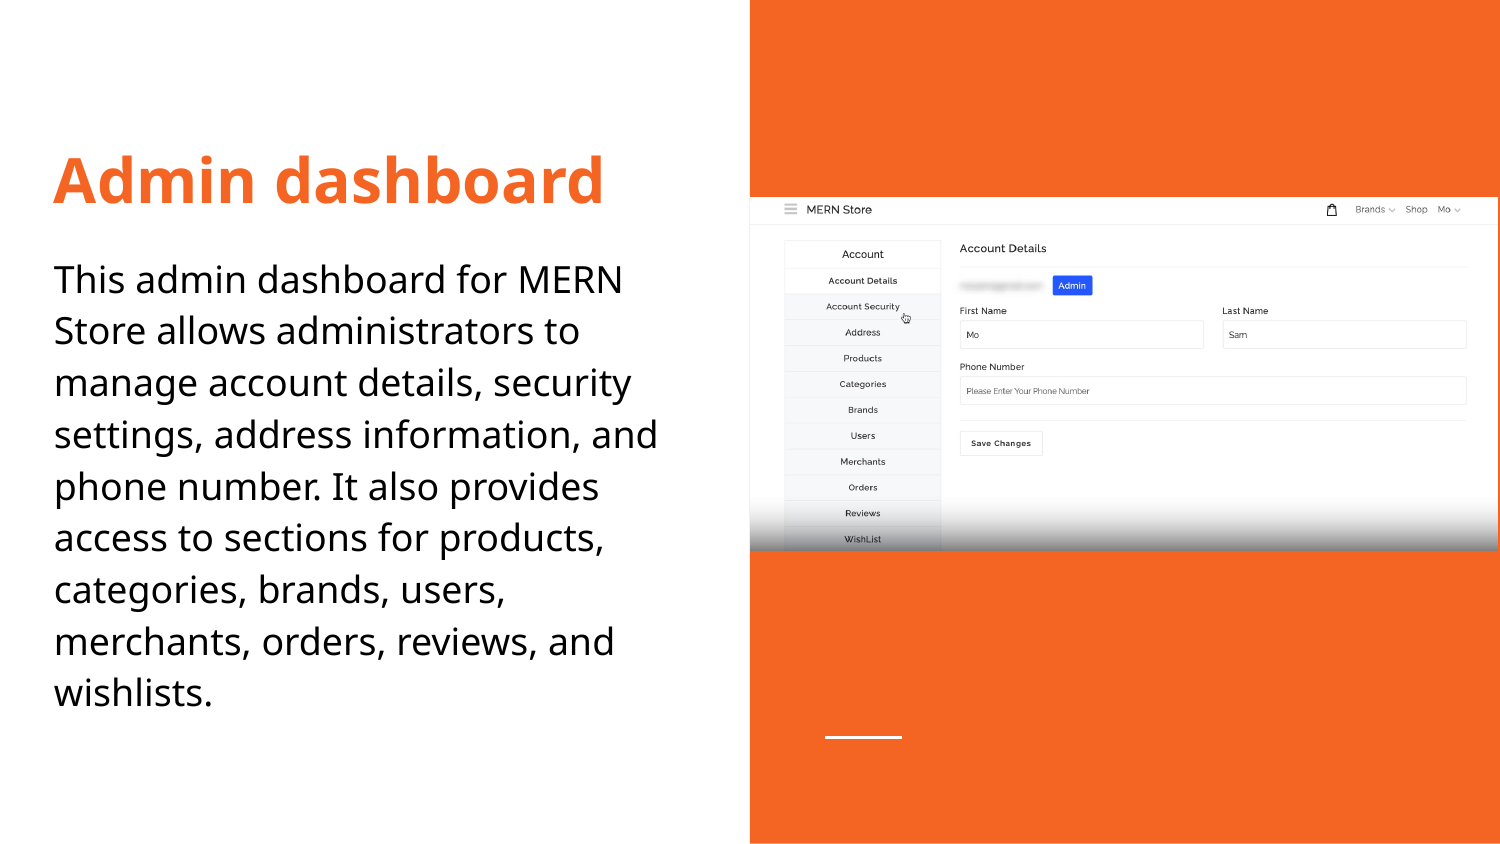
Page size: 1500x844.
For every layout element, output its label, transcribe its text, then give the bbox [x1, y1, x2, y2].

subtitle Admin dashboard This admin dashboard for MERN Store allows administrators to manage account details, security settings, address information, and phone number. It also provides access to sections for products, categories, brands, users, merchants, orders, reviews, and wishlists. [38, 107, 703, 737]
picture [749, 197, 1498, 551]
